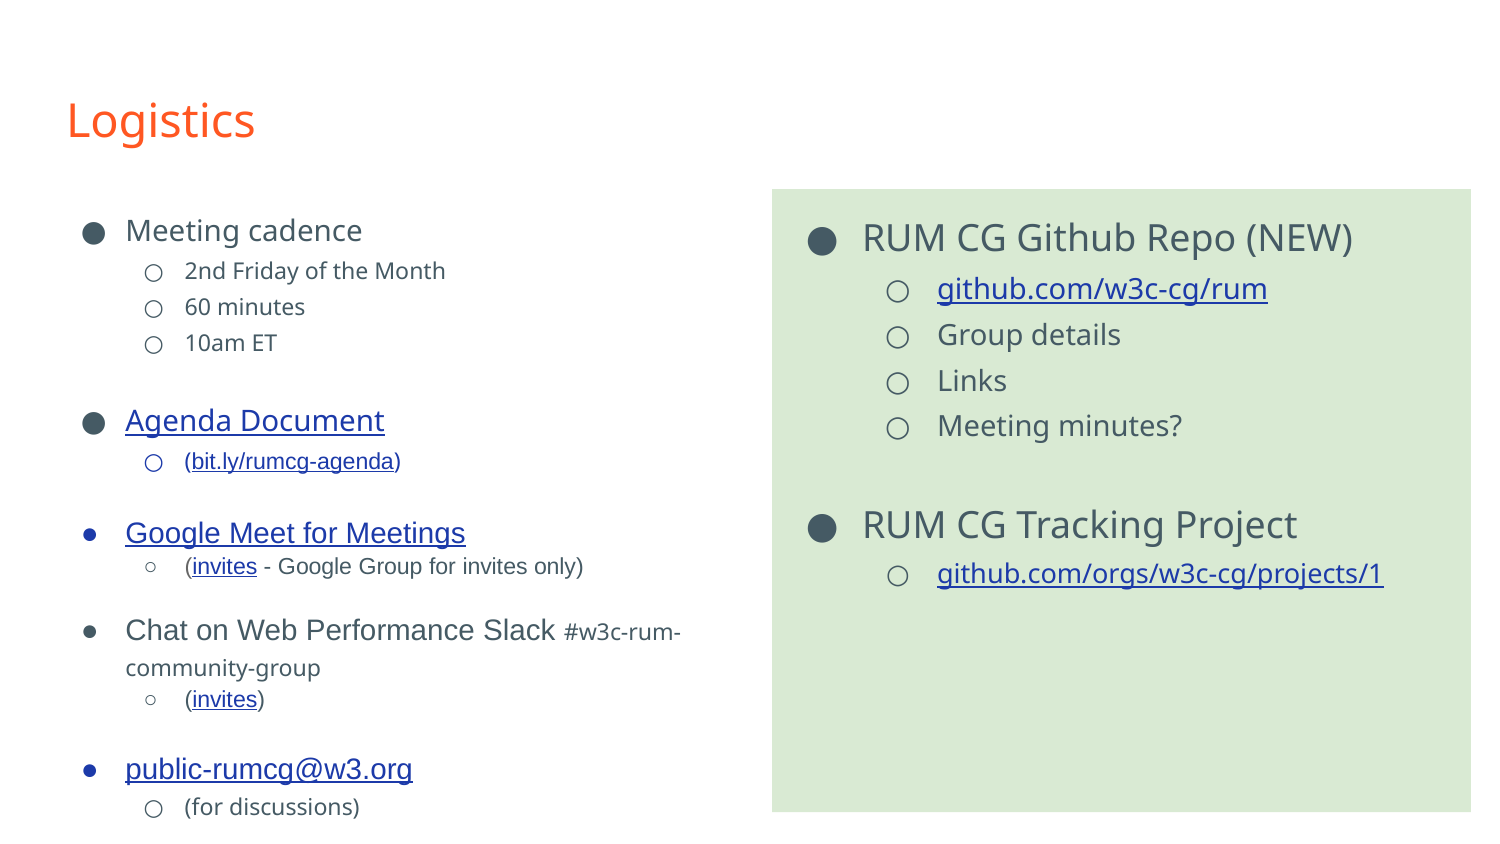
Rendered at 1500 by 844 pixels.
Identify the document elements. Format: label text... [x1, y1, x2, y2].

title Logistics [51, 72, 1449, 167]
list Meeting cadence 2nd Friday of the Month 60 minutes 10am ET Agenda Document (bit.ly/rumcg-agenda) Google Meet for Meetings (invites - Google Group for invites only) Chat on Web Performance Slack #w3c-rum-community-group (invites) public-rumcg@w3.org (for discussions) [51, 189, 750, 844]
list RUM CG Github Repo (NEW) github.com/w3c-cg/rum Group details Links Meeting minutes? RUM CG Tracking Project github.com/orgs/w3c-cg/projects/1 [772, 189, 1471, 813]
